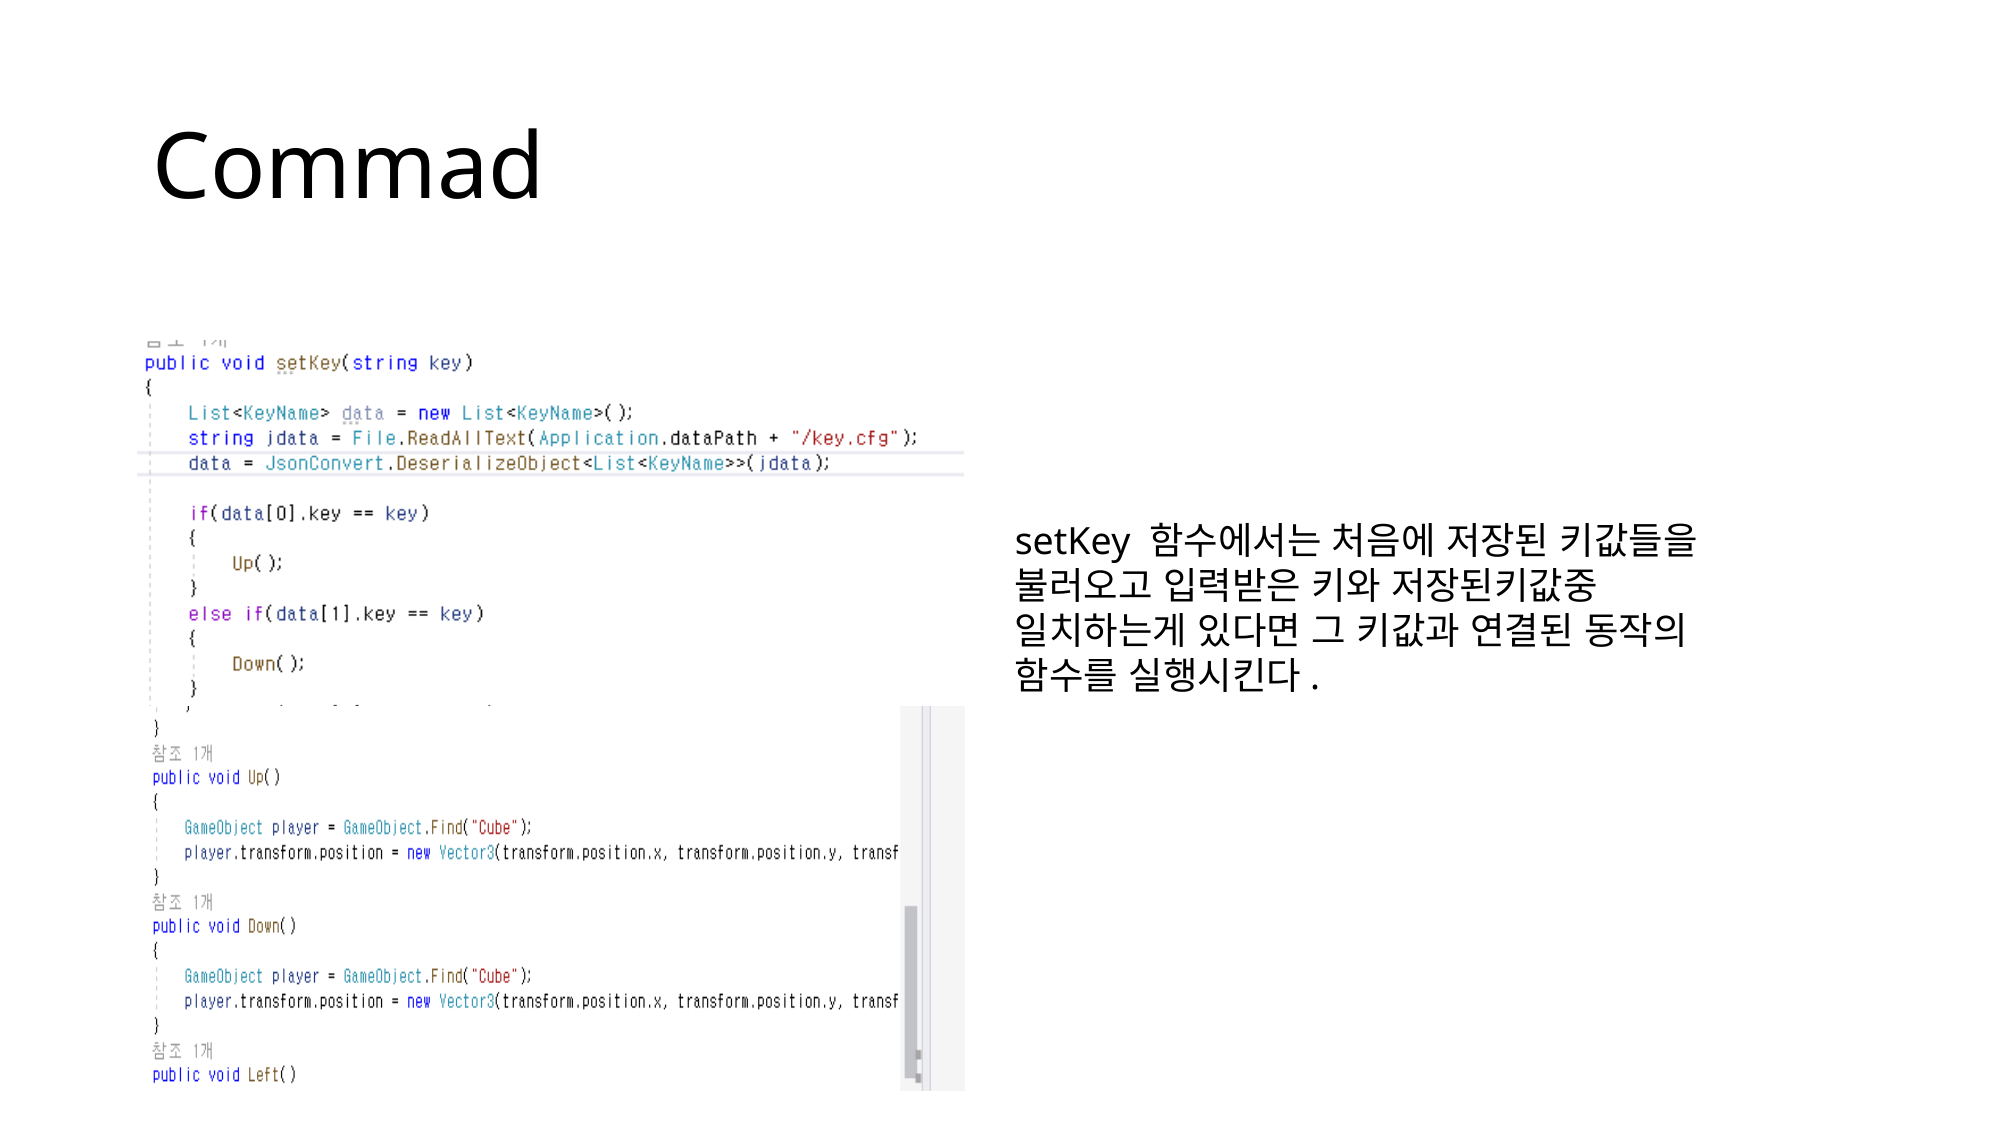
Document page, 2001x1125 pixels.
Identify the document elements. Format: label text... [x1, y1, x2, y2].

title Commad [137, 59, 1863, 278]
picture [137, 340, 965, 1091]
text_box setKey 함수에서는 처음에 저장된 키값들을 불러오고 입력받은 키와 저장된키값중 일치하는게 있다면 그 키값과 연결된 동작의 함수를 실행시킨다. [999, 509, 1787, 705]
